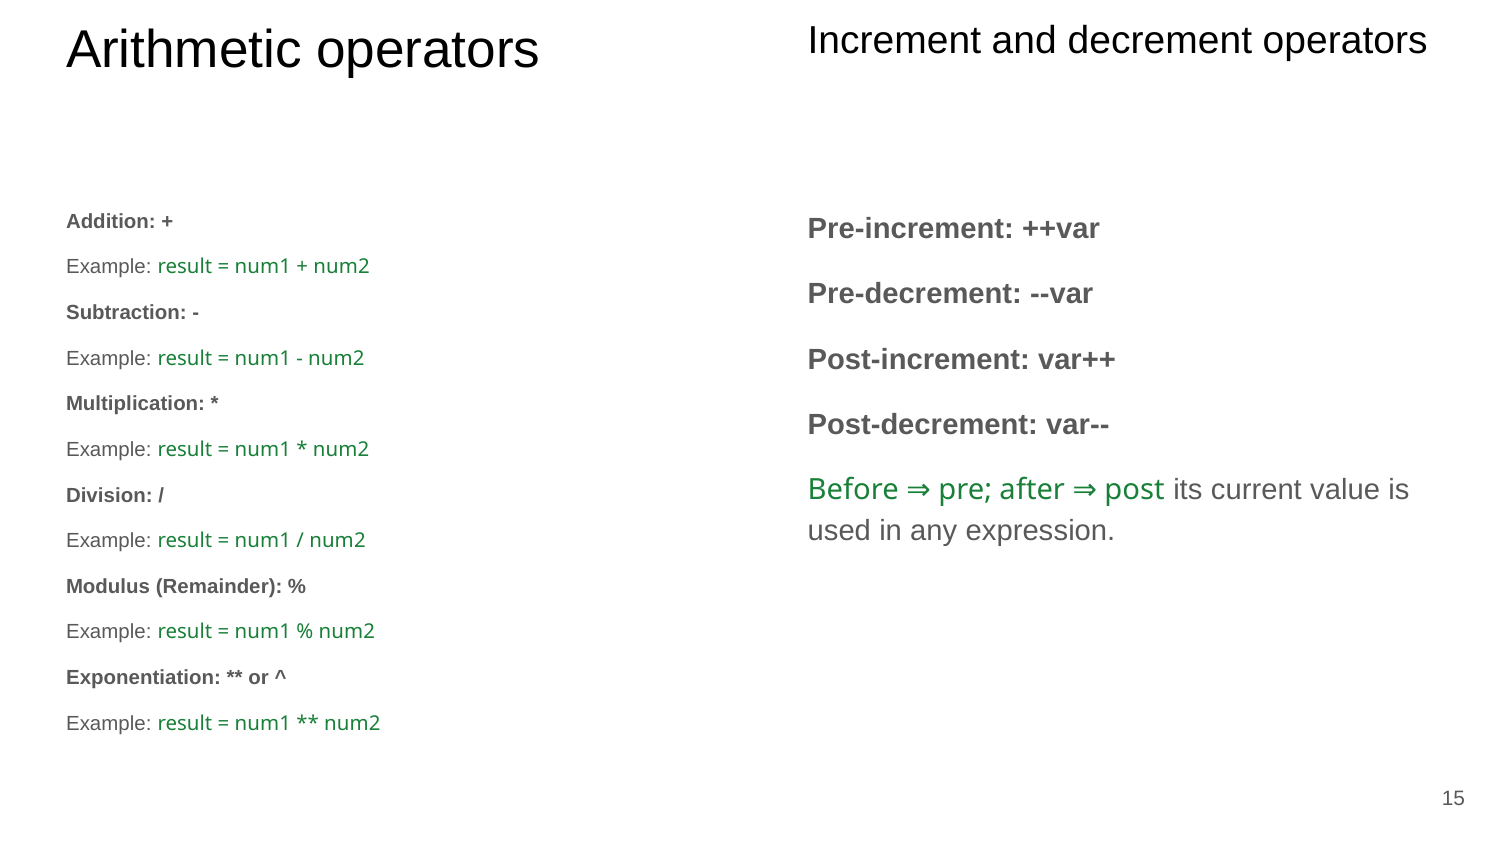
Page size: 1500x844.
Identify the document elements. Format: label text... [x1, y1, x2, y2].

title Arithmetic operators [51, 0, 708, 94]
title Increment and decrement operators [792, 0, 1449, 94]
list Addition: + Example: result = num1 + num2 Subtraction: - Example: result = num1 - num2 Multiplication: * Example: result = num1 * num2 Division: / Example: result = num1 / num2 Modulus (Remainder): % Example: result = num1 % num2 Exponentiation: ** or ^ Example: result = num1 ** num2 [51, 189, 708, 750]
list Pre-increment: ++var Pre-decrement: --var Post-increment: var++ Post-decrement: var-- Before ⇒ pre; after ⇒ post its current value is used in any expression. [792, 189, 1449, 750]
slide_number ‹#› [1389, 764, 1480, 830]
